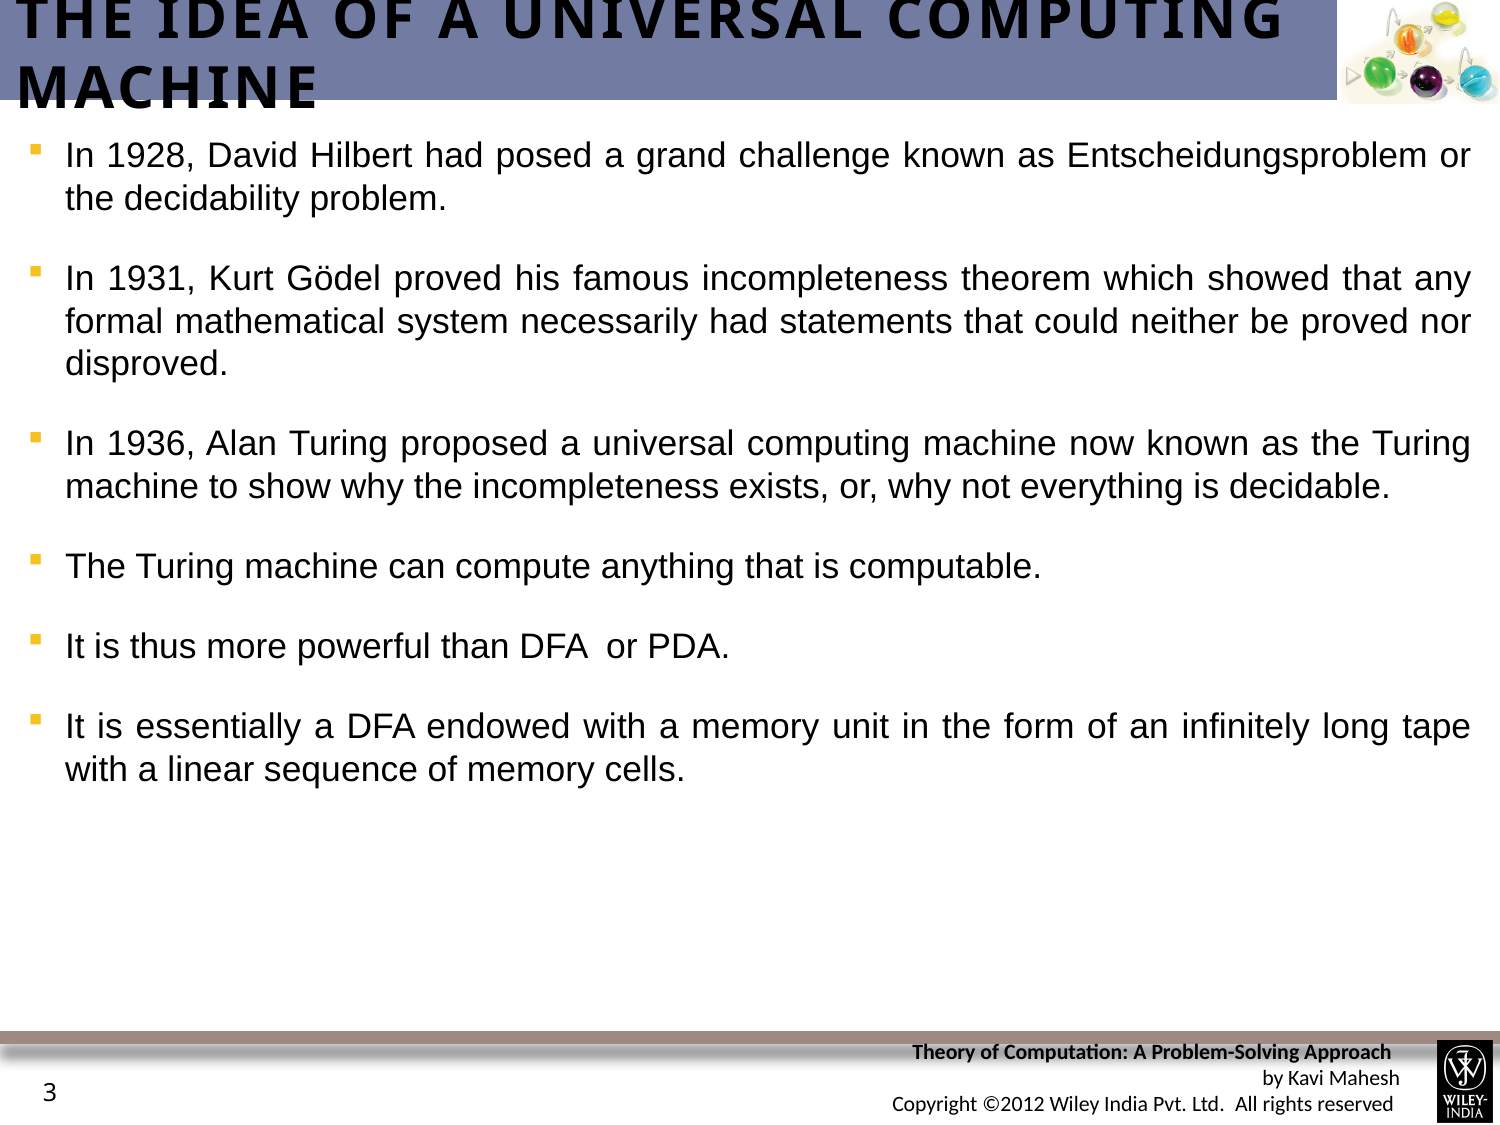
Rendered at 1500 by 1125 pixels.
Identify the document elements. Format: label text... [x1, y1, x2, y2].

picture [1337, 0, 1500, 104]
list In 1928, David Hilbert had posed a grand challenge known as Entscheidungsproblem or the decidability problem. In 1931, Kurt Gödel proved his famous incompleteness theorem which showed that any formal mathematical system necessarily had statements that could neither be proved nor disproved. In 1936, Alan Turing proposed a universal computing machine now known as the Turing machine to show why the incompleteness exists, or, why not everything is decidable. The Turing machine can compute anything that is computable. It is thus more powerful than DFA or PDA. It is essentially a DFA endowed with a memory unit in the form of an infinitely long tape with a linear sequence of memory cells. [12, 125, 1488, 1025]
picture [1437, 1040, 1493, 1123]
title The Idea of a Universal Computing Machine [0, 12, 1400, 88]
slide_number 3 [0, 1062, 100, 1125]
